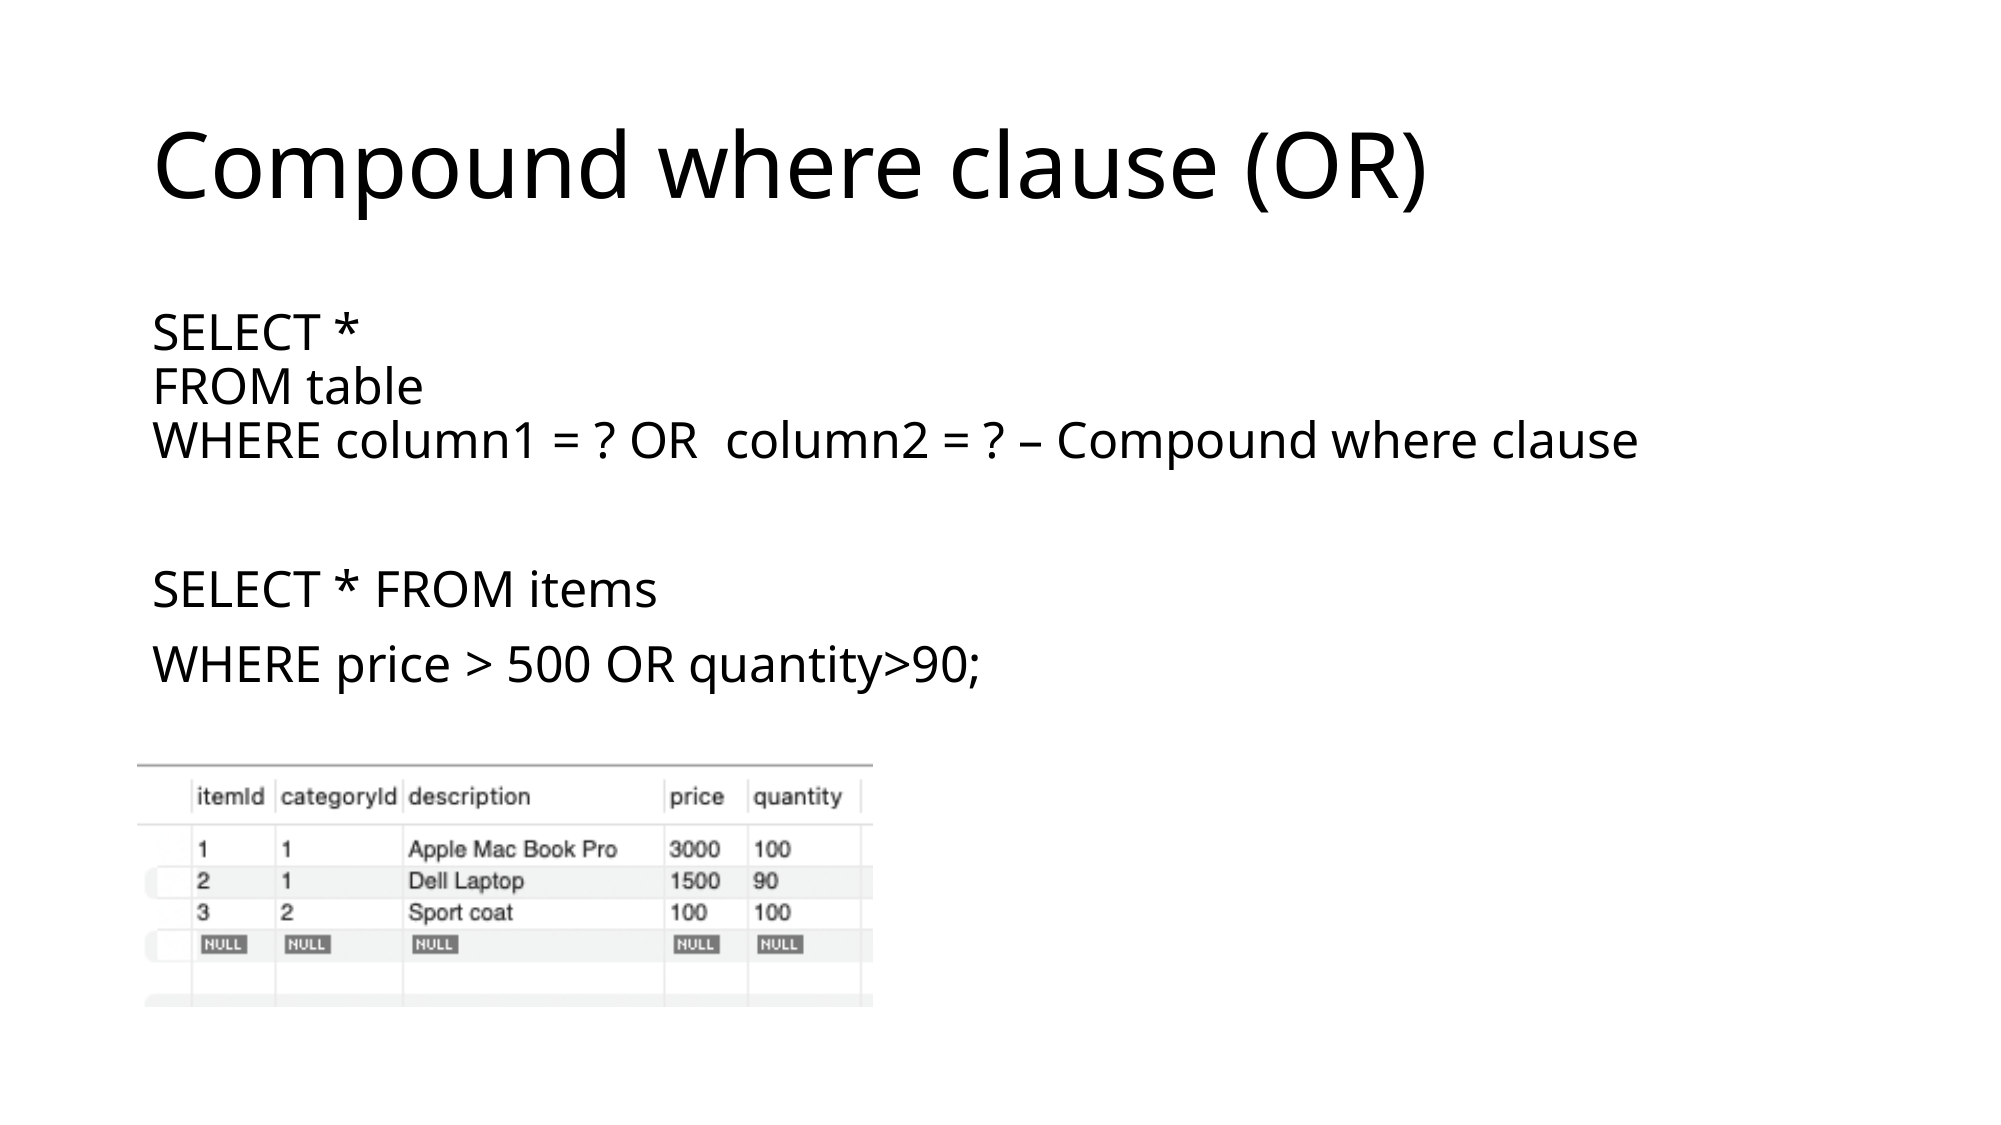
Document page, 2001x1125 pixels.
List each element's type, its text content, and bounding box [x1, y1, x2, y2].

title Compound where clause (OR) [137, 59, 1863, 278]
picture [136, 763, 873, 1007]
list SELECT * FROM table WHERE column1 = ? OR column2 = ? – Compound where clause SELECT * FROM items WHERE price > 500 OR quantity>90; [137, 299, 1863, 1014]
